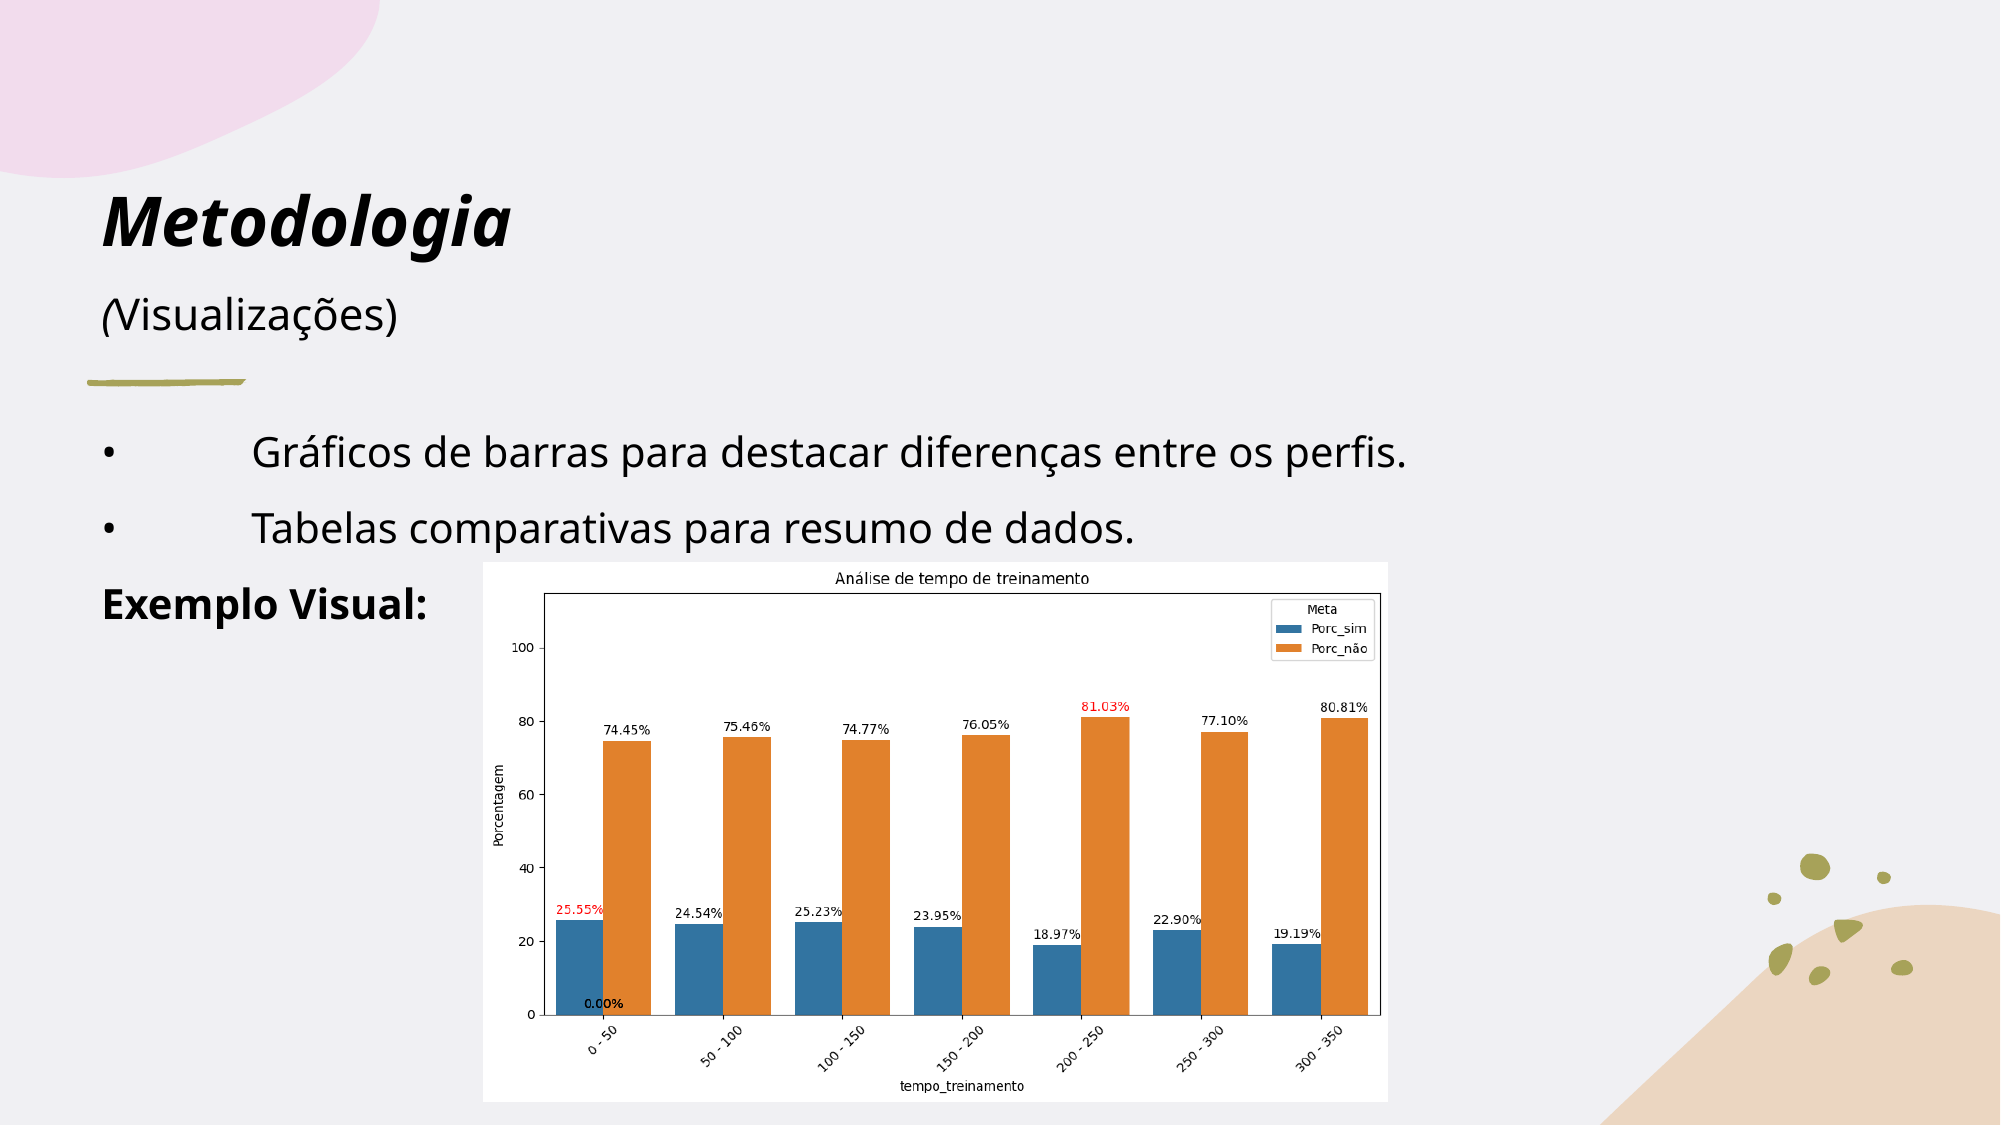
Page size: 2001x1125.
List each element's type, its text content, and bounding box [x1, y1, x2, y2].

list • Gráficos de barras para destacar diferenças entre os perfis. • Tabelas comparativas para resumo de dados. Exemplo Visual: [86, 413, 1740, 996]
title Metodologia (Visualizações) [86, 129, 1740, 347]
picture [483, 562, 1388, 1102]
